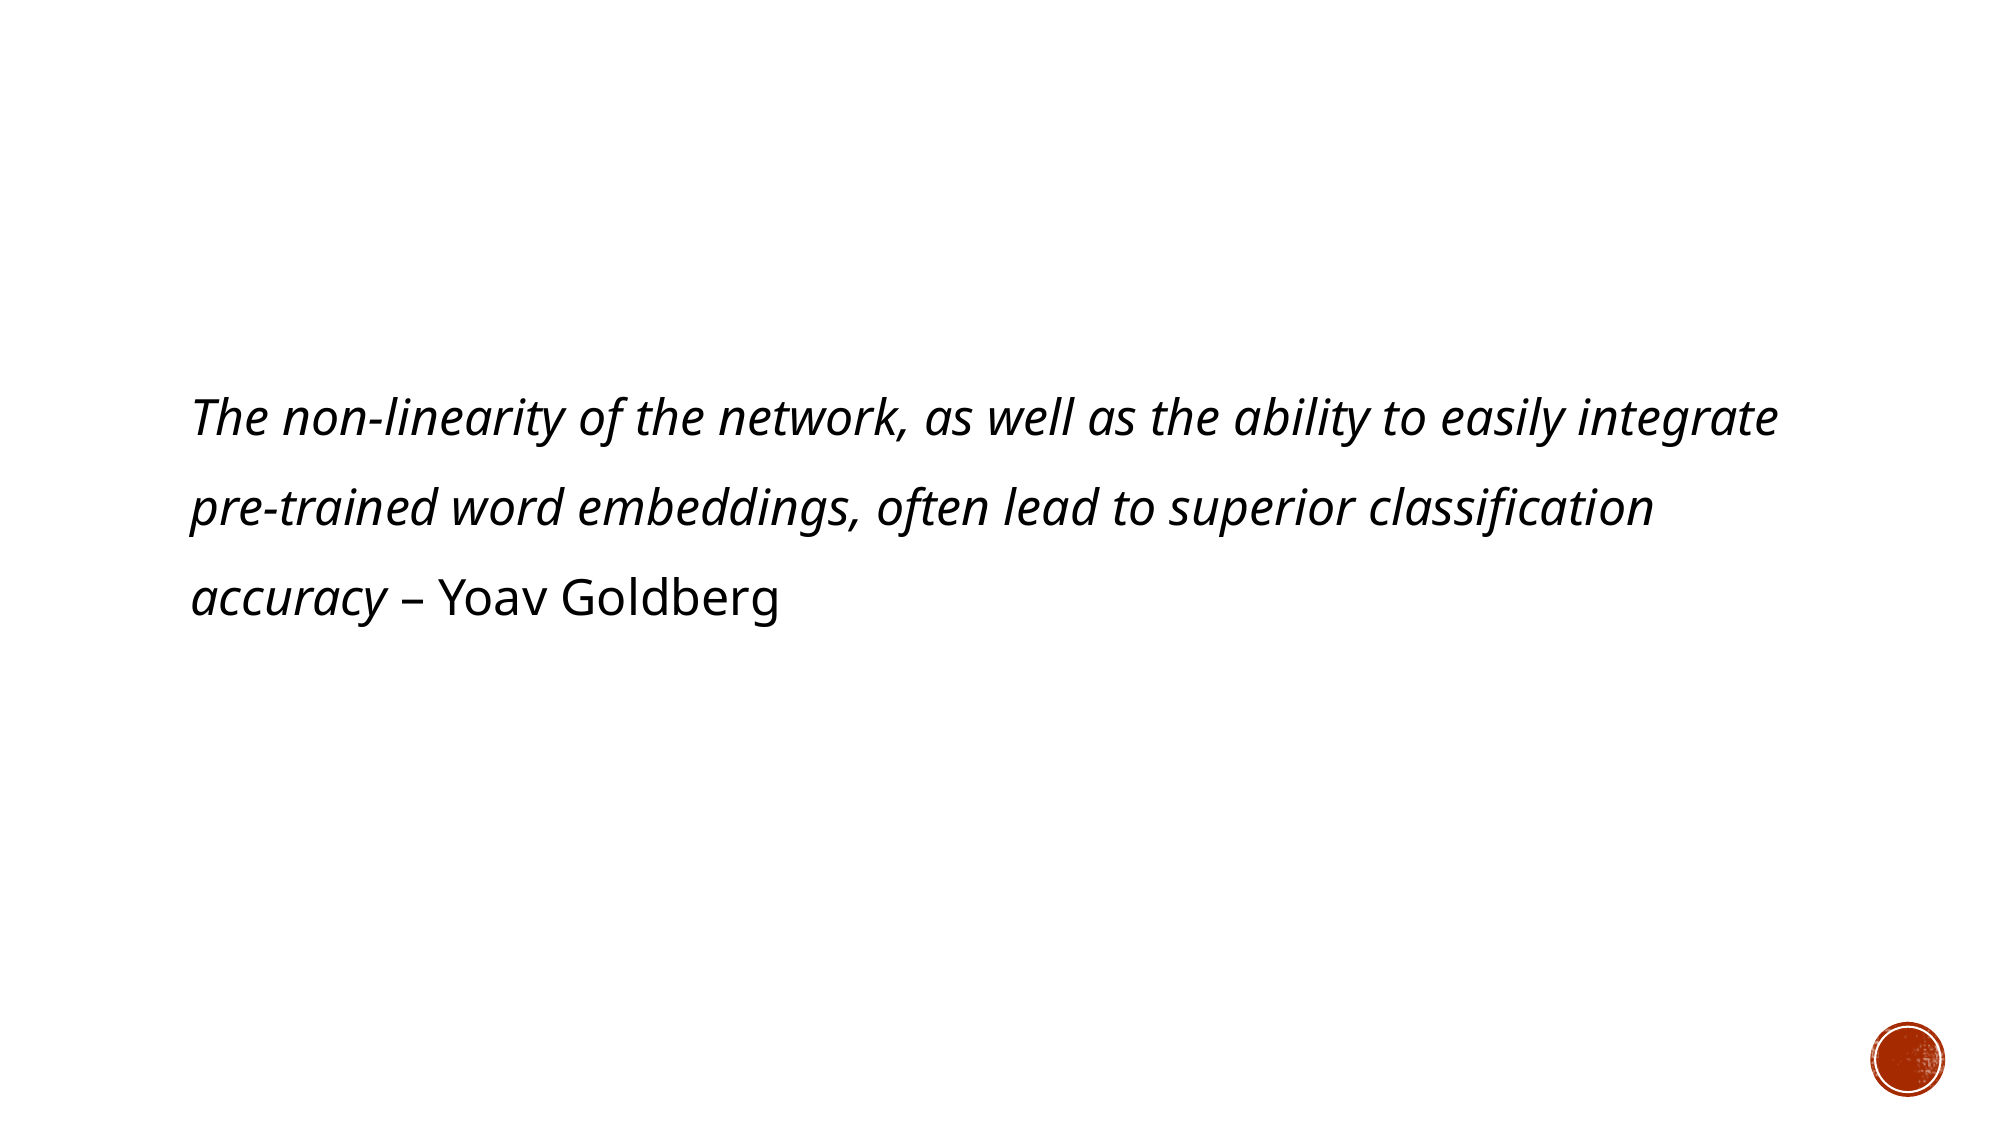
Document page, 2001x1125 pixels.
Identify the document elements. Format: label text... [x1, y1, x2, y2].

list The non-linearity of the network, as well as the ability to easily integrate pre-trained word embeddings, often lead to superior classification accuracy – Yoav Goldberg [175, 348, 1826, 1013]
